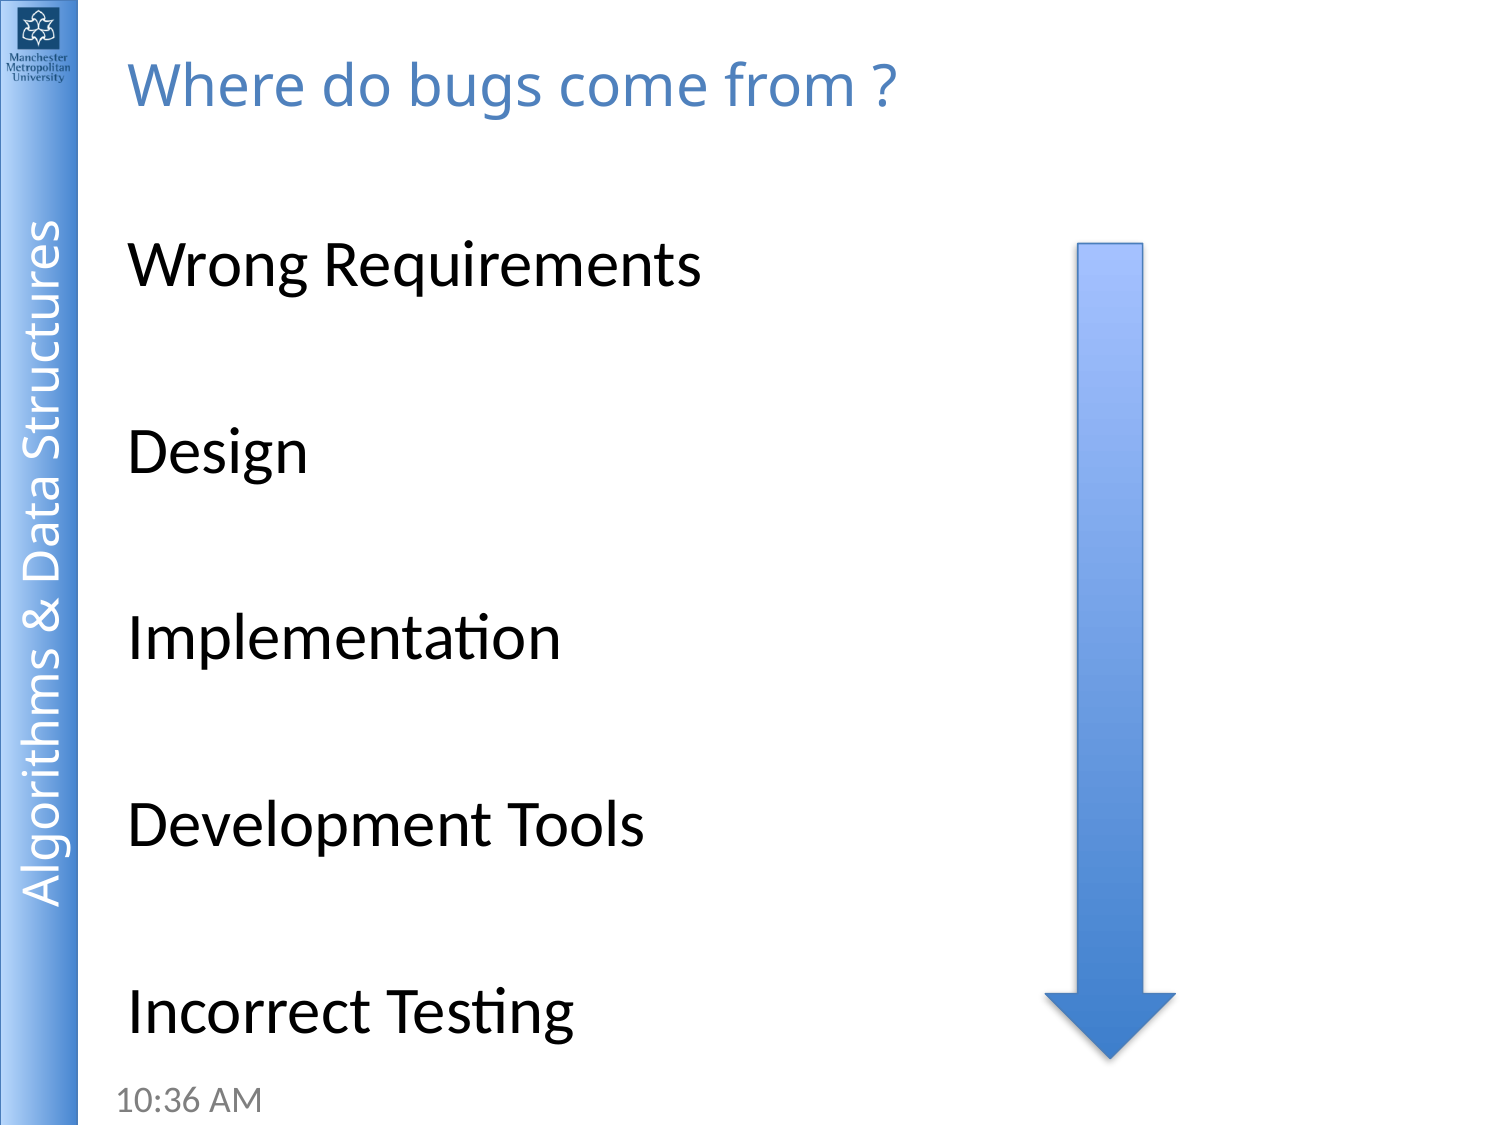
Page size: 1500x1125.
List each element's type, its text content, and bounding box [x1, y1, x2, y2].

picture [5, 7, 70, 83]
title Where do bugs come from ? [112, 23, 1238, 142]
text_box [1044, 242, 1176, 1060]
list Wrong Requirements Design Implementation Development Tools Incorrect Testing [112, 212, 1483, 1059]
